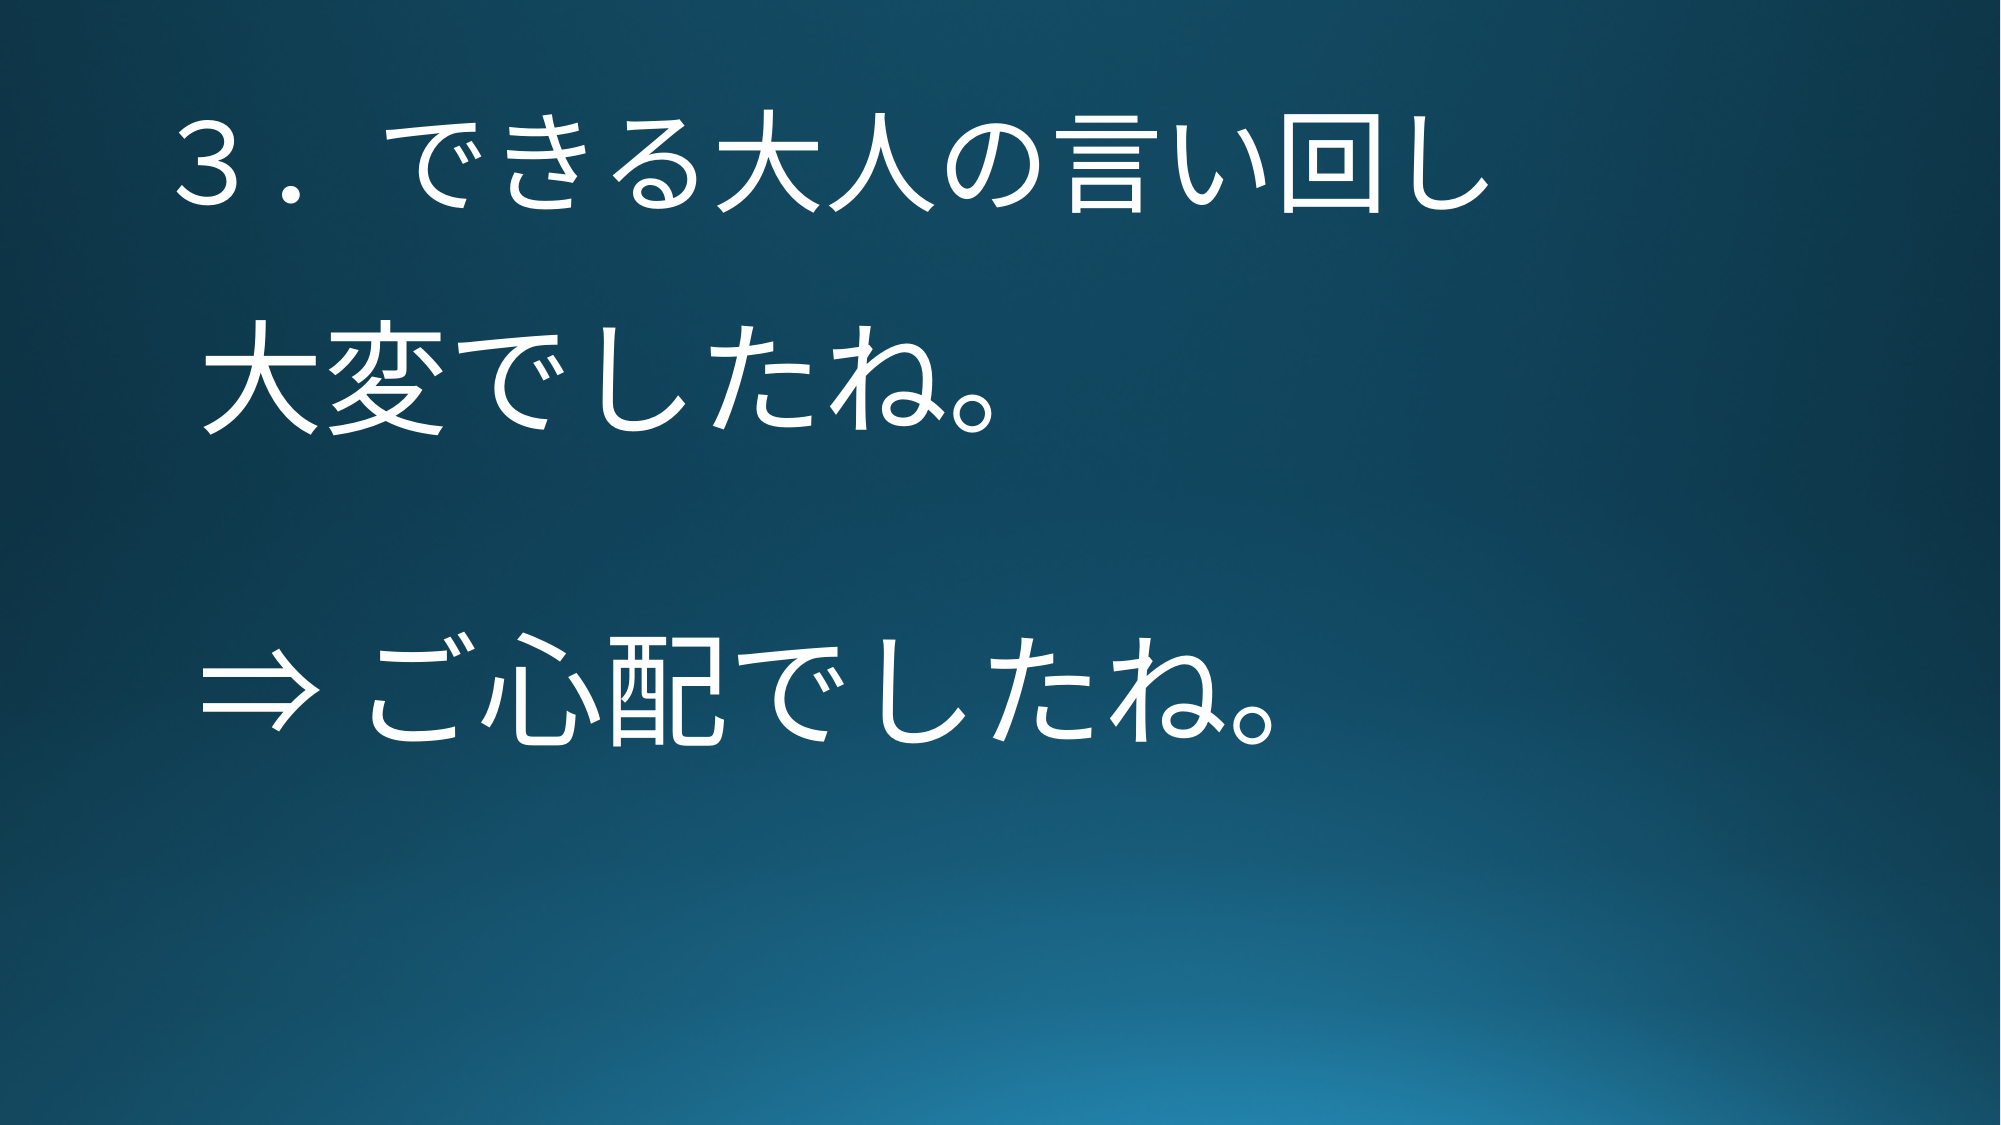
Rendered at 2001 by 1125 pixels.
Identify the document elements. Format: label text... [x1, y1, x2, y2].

title ３．できる大人の言い回し [137, 59, 1863, 278]
picture [0, 0, 2001, 1125]
list 大変でしたね。 ⇒ご心配でしたね。 [183, 310, 1863, 809]
